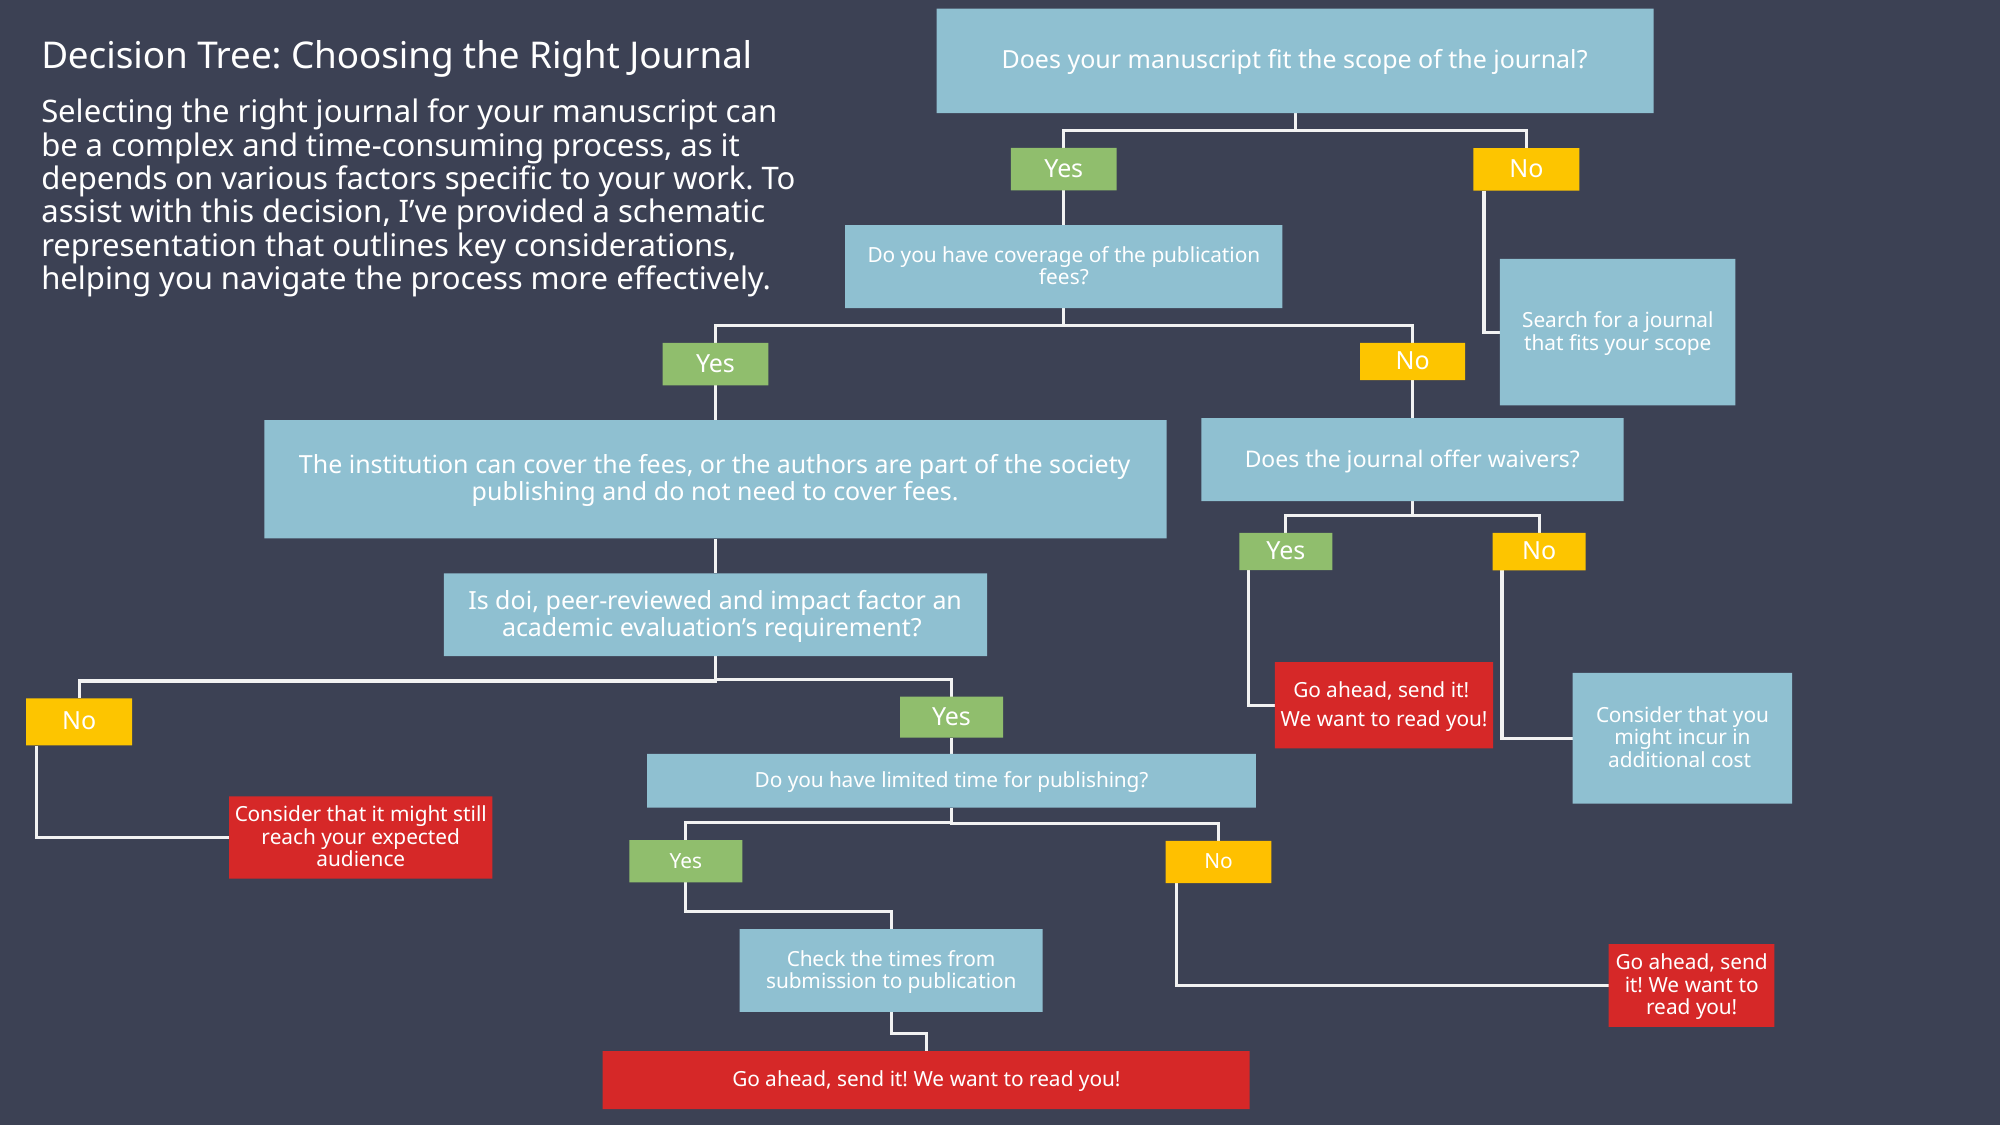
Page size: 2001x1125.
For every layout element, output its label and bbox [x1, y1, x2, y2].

text_box [25, 7, 1975, 1110]
